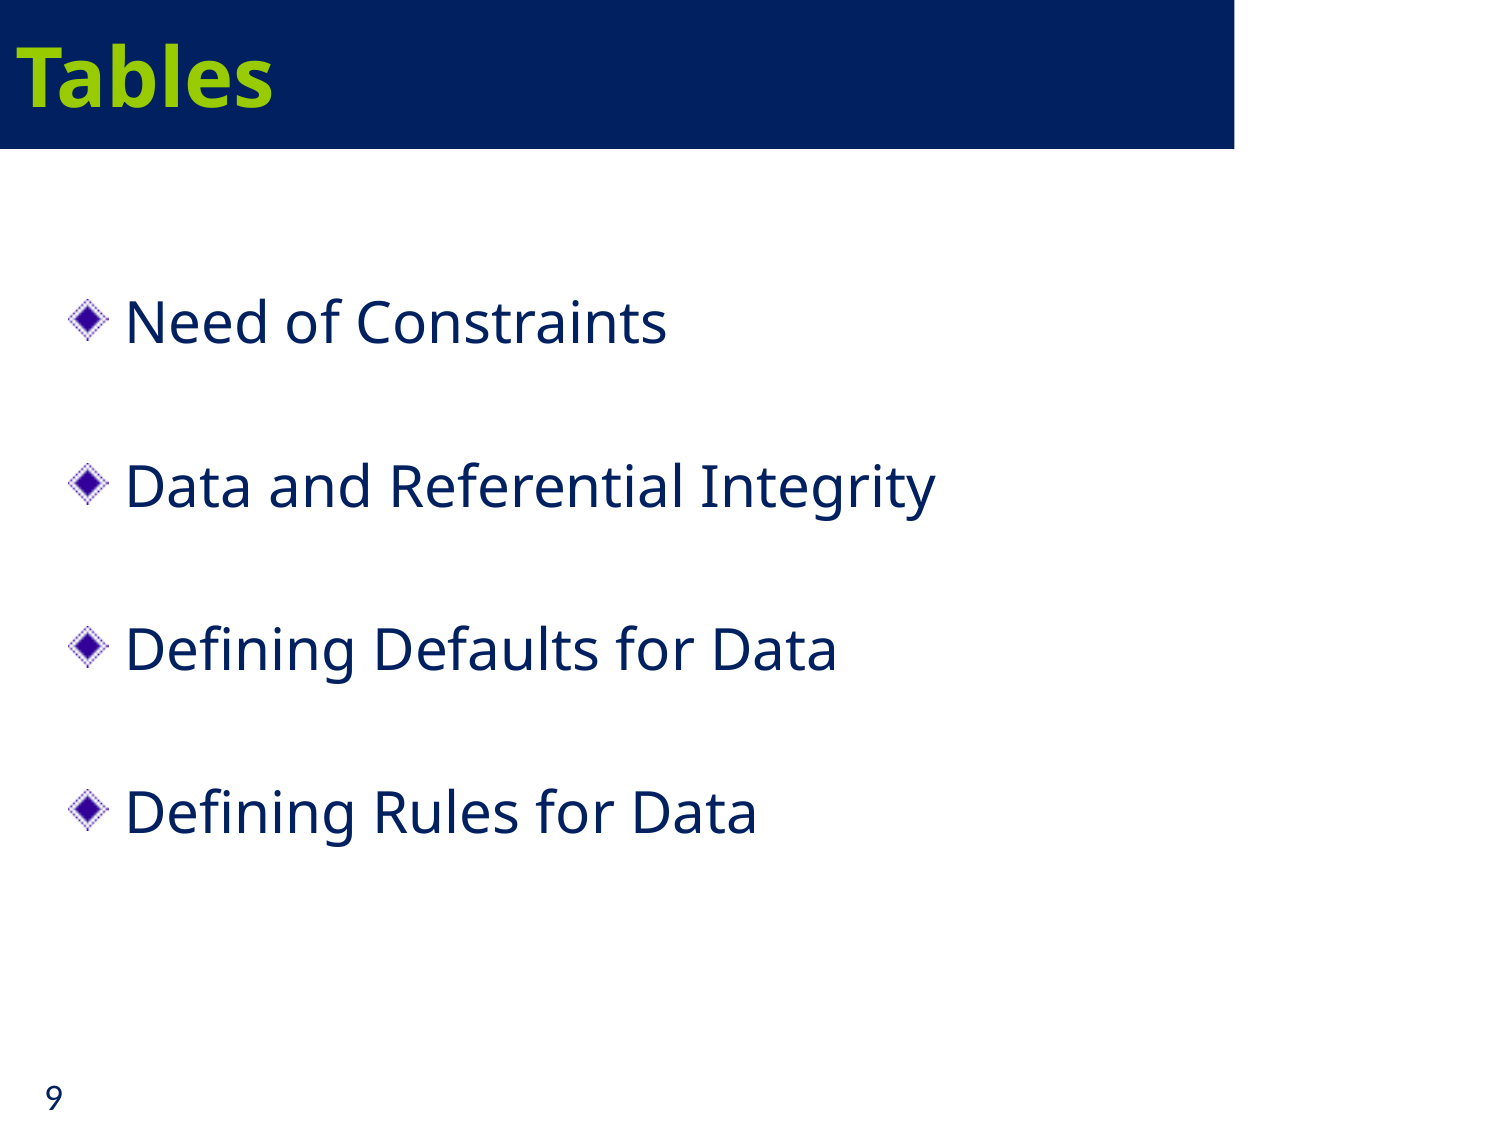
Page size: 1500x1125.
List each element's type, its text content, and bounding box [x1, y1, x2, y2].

picture [68, 299, 109, 341]
slide_number 9 [29, 1065, 124, 1125]
picture [68, 463, 109, 505]
picture [68, 789, 109, 831]
picture [68, 626, 109, 668]
title Tables [0, 0, 1235, 149]
list Need of Constraints Data and Referential Integrity Defining Defaults for Data Defining Rules for Data [53, 196, 1404, 939]
